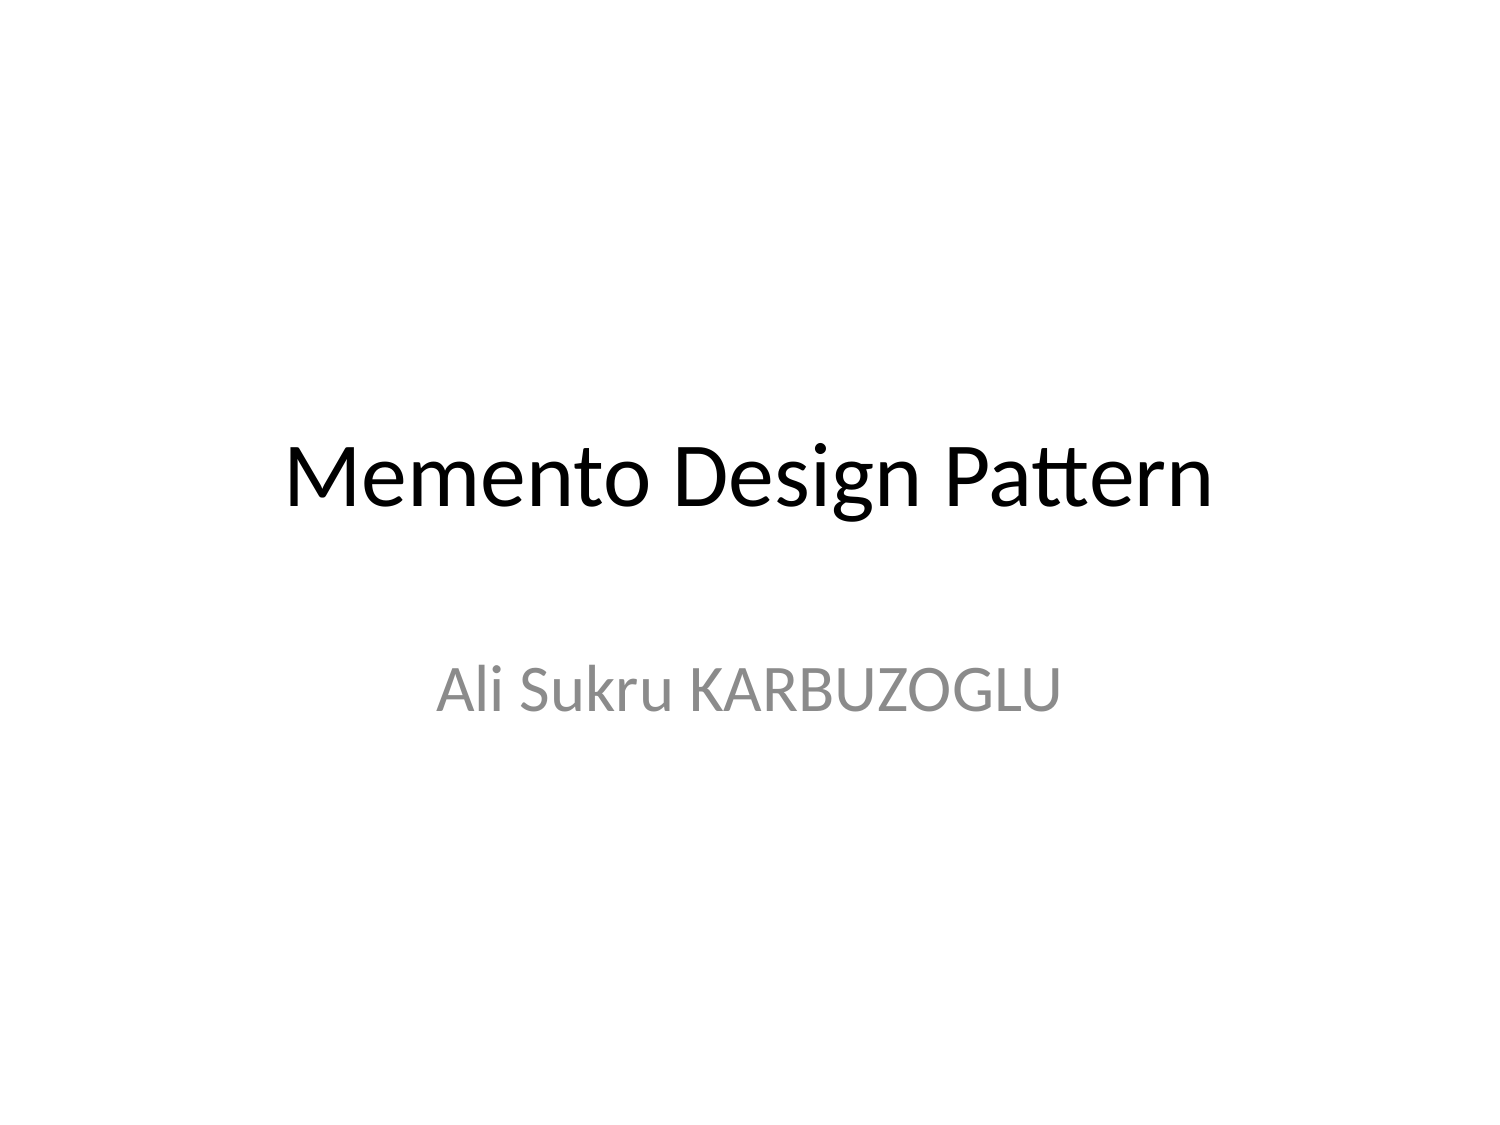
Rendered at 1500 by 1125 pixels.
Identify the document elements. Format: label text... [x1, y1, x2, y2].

title Memento Design Pattern [112, 349, 1388, 591]
subtitle Ali Sukru KARBUZOGLU [225, 637, 1275, 925]
